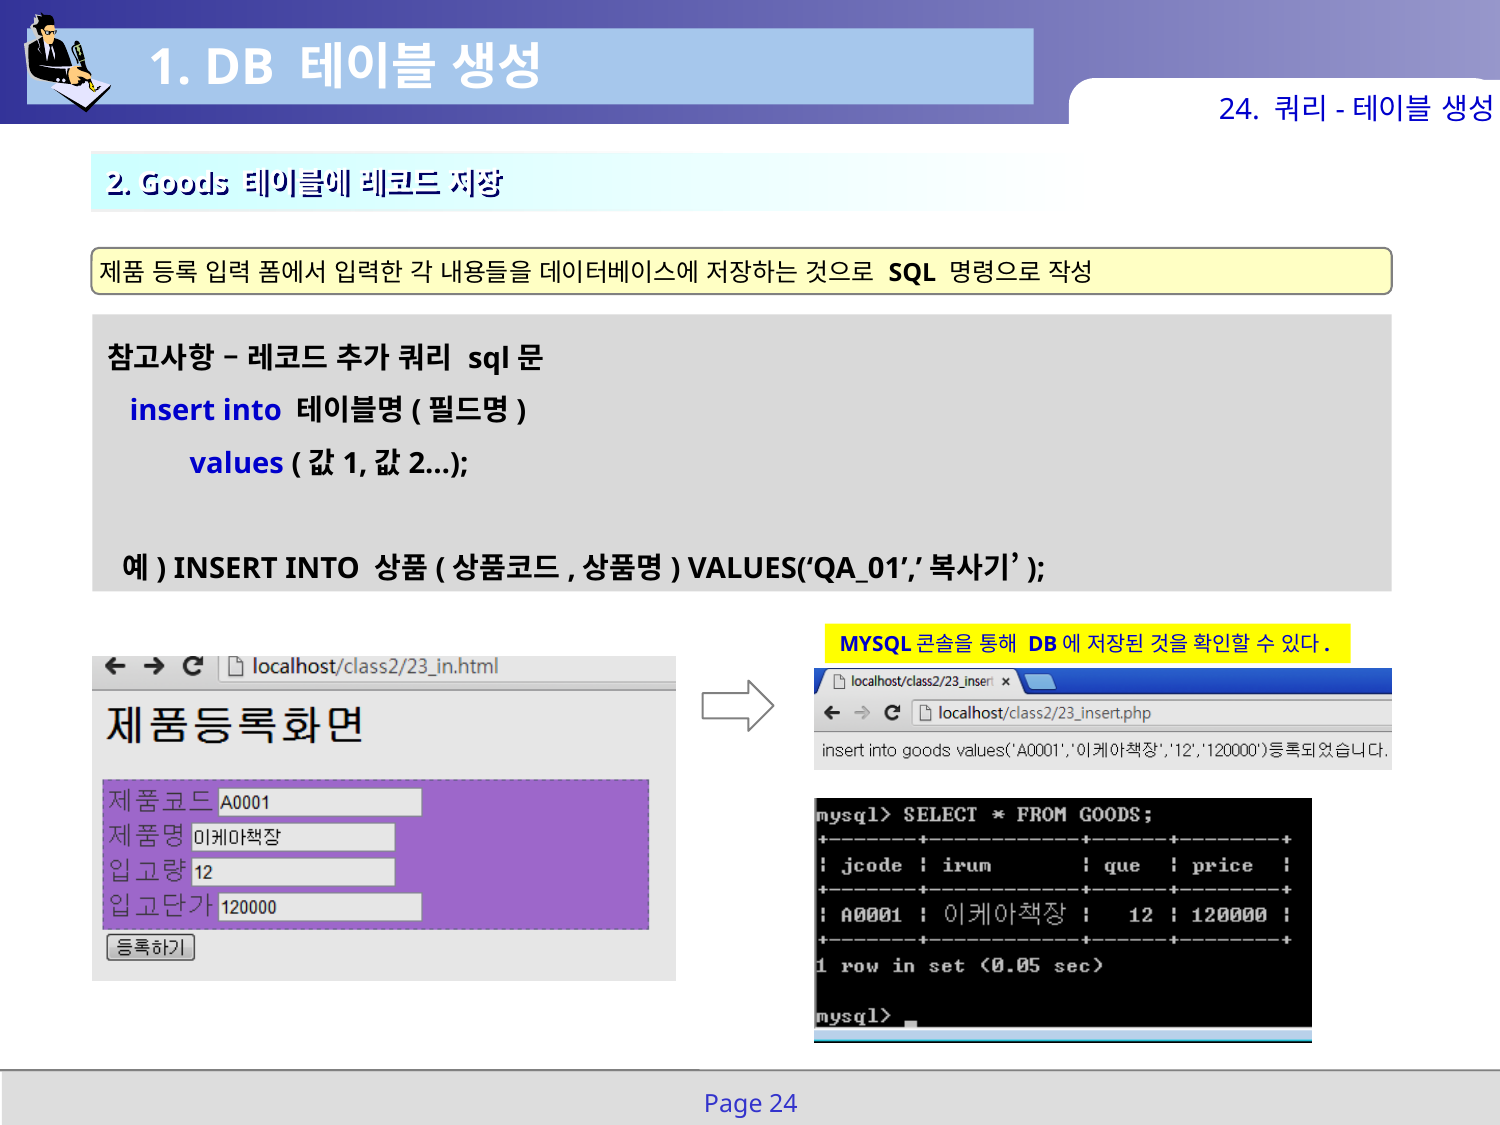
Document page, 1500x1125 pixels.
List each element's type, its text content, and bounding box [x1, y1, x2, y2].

text_box 제품 등록 입력 폼에서 입력한 각 내용들을 데이터베이스에 저장하는 것으로 SQL 명령으로 작성 [91, 247, 1392, 295]
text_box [89, 150, 1095, 213]
text_box [702, 680, 774, 731]
picture [92, 656, 676, 981]
text_box 24. 쿼리-테이블 생성 [1120, 84, 1500, 131]
picture [814, 668, 1393, 770]
text_box 참고사항 – 레코드 추가 쿼리 sql문 insert into 테이블명(필드명) values (값1,값2…); 예) INSERT INTO 상품(상품코드,상품명) VALUES(‘QA_01’,’복사기’); [92, 314, 1392, 592]
text_box MYSQL콘솔을 통해 DB에 저장된 것을 확인할 수 있다. [824, 623, 1351, 664]
picture [814, 798, 1312, 1043]
slide_number Page 24 [682, 1079, 819, 1124]
text_box 1. DB 테이블 생성 [133, 26, 880, 102]
